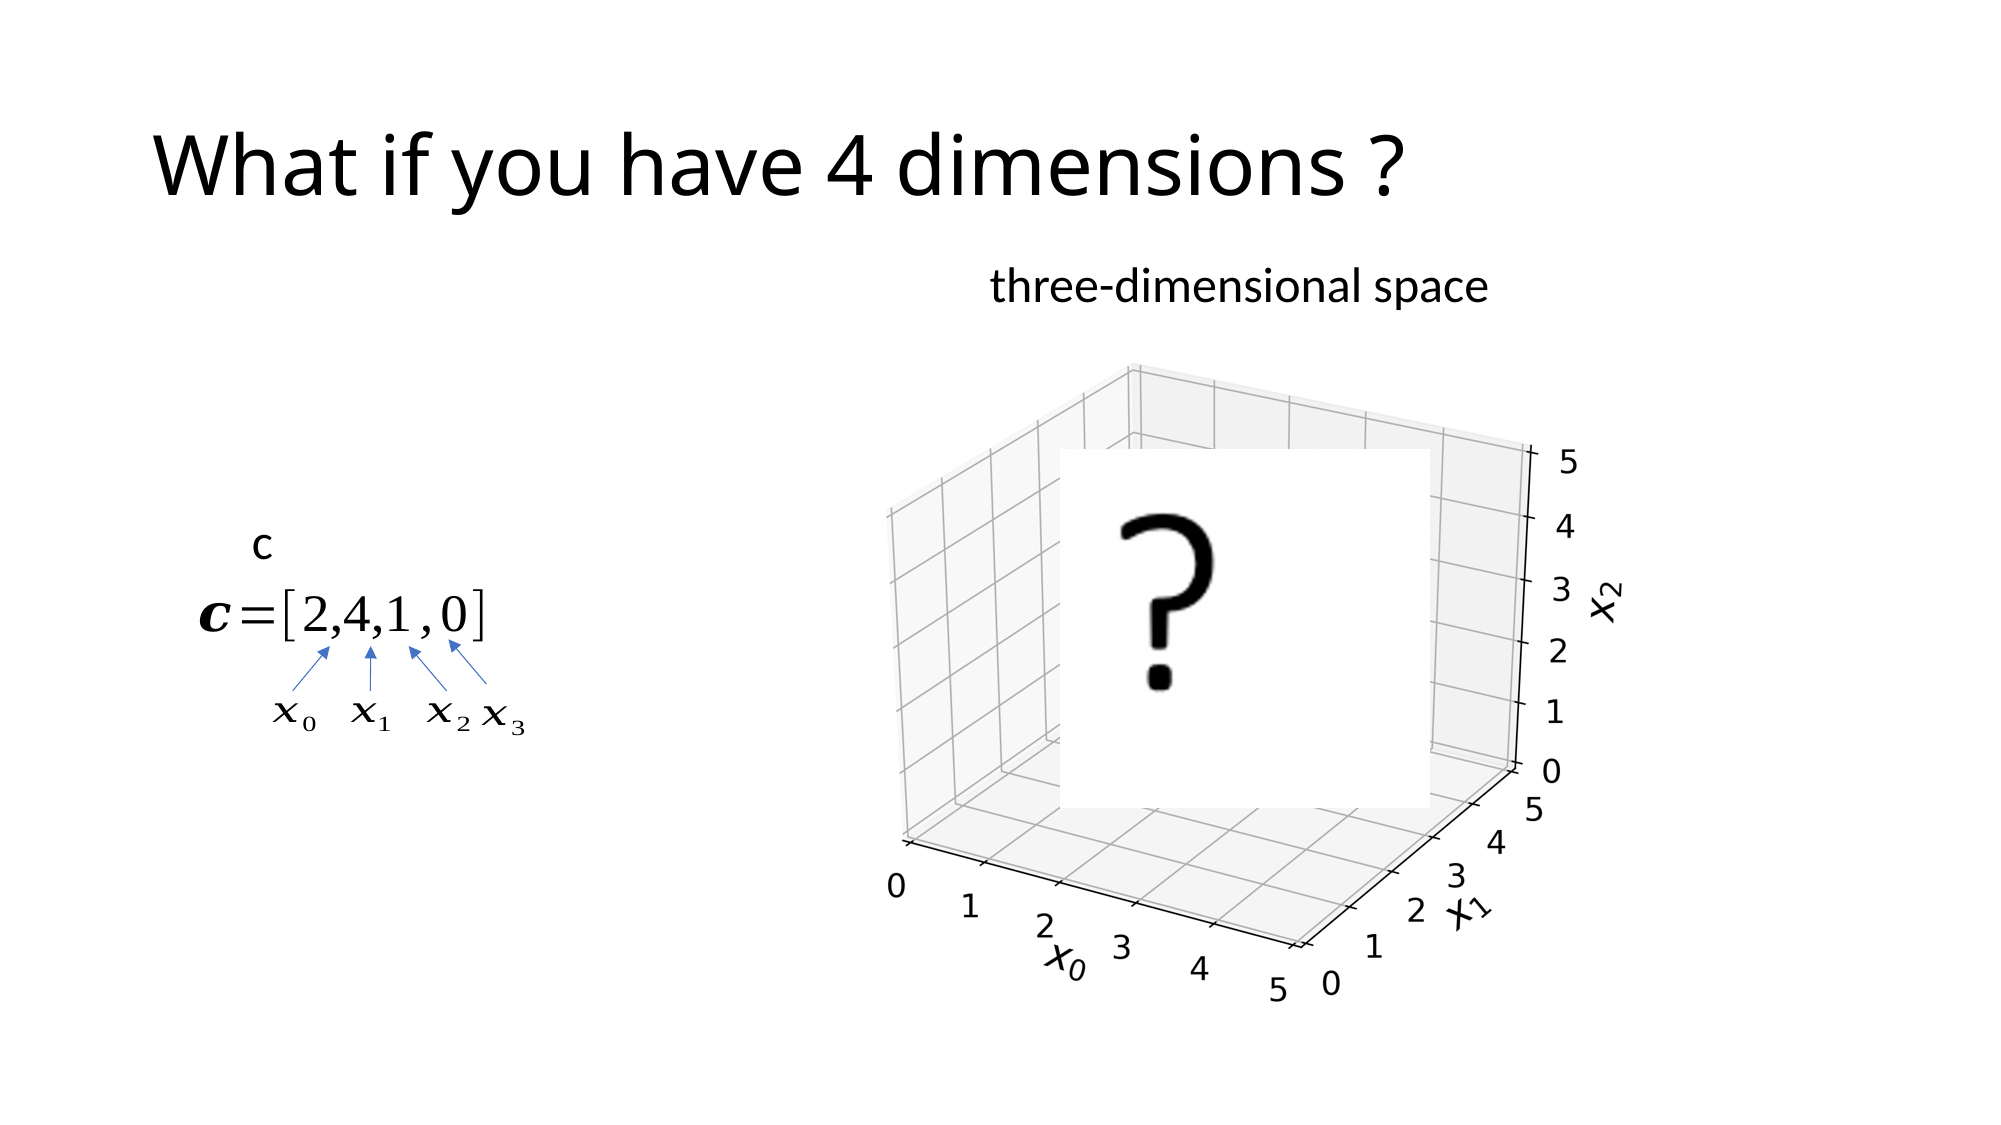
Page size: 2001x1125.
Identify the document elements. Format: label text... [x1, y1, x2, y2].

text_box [408, 646, 447, 691]
picture [759, 284, 1647, 1024]
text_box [292, 646, 330, 691]
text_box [448, 639, 487, 685]
title What if you have 4 dimensions ? [137, 59, 1863, 278]
